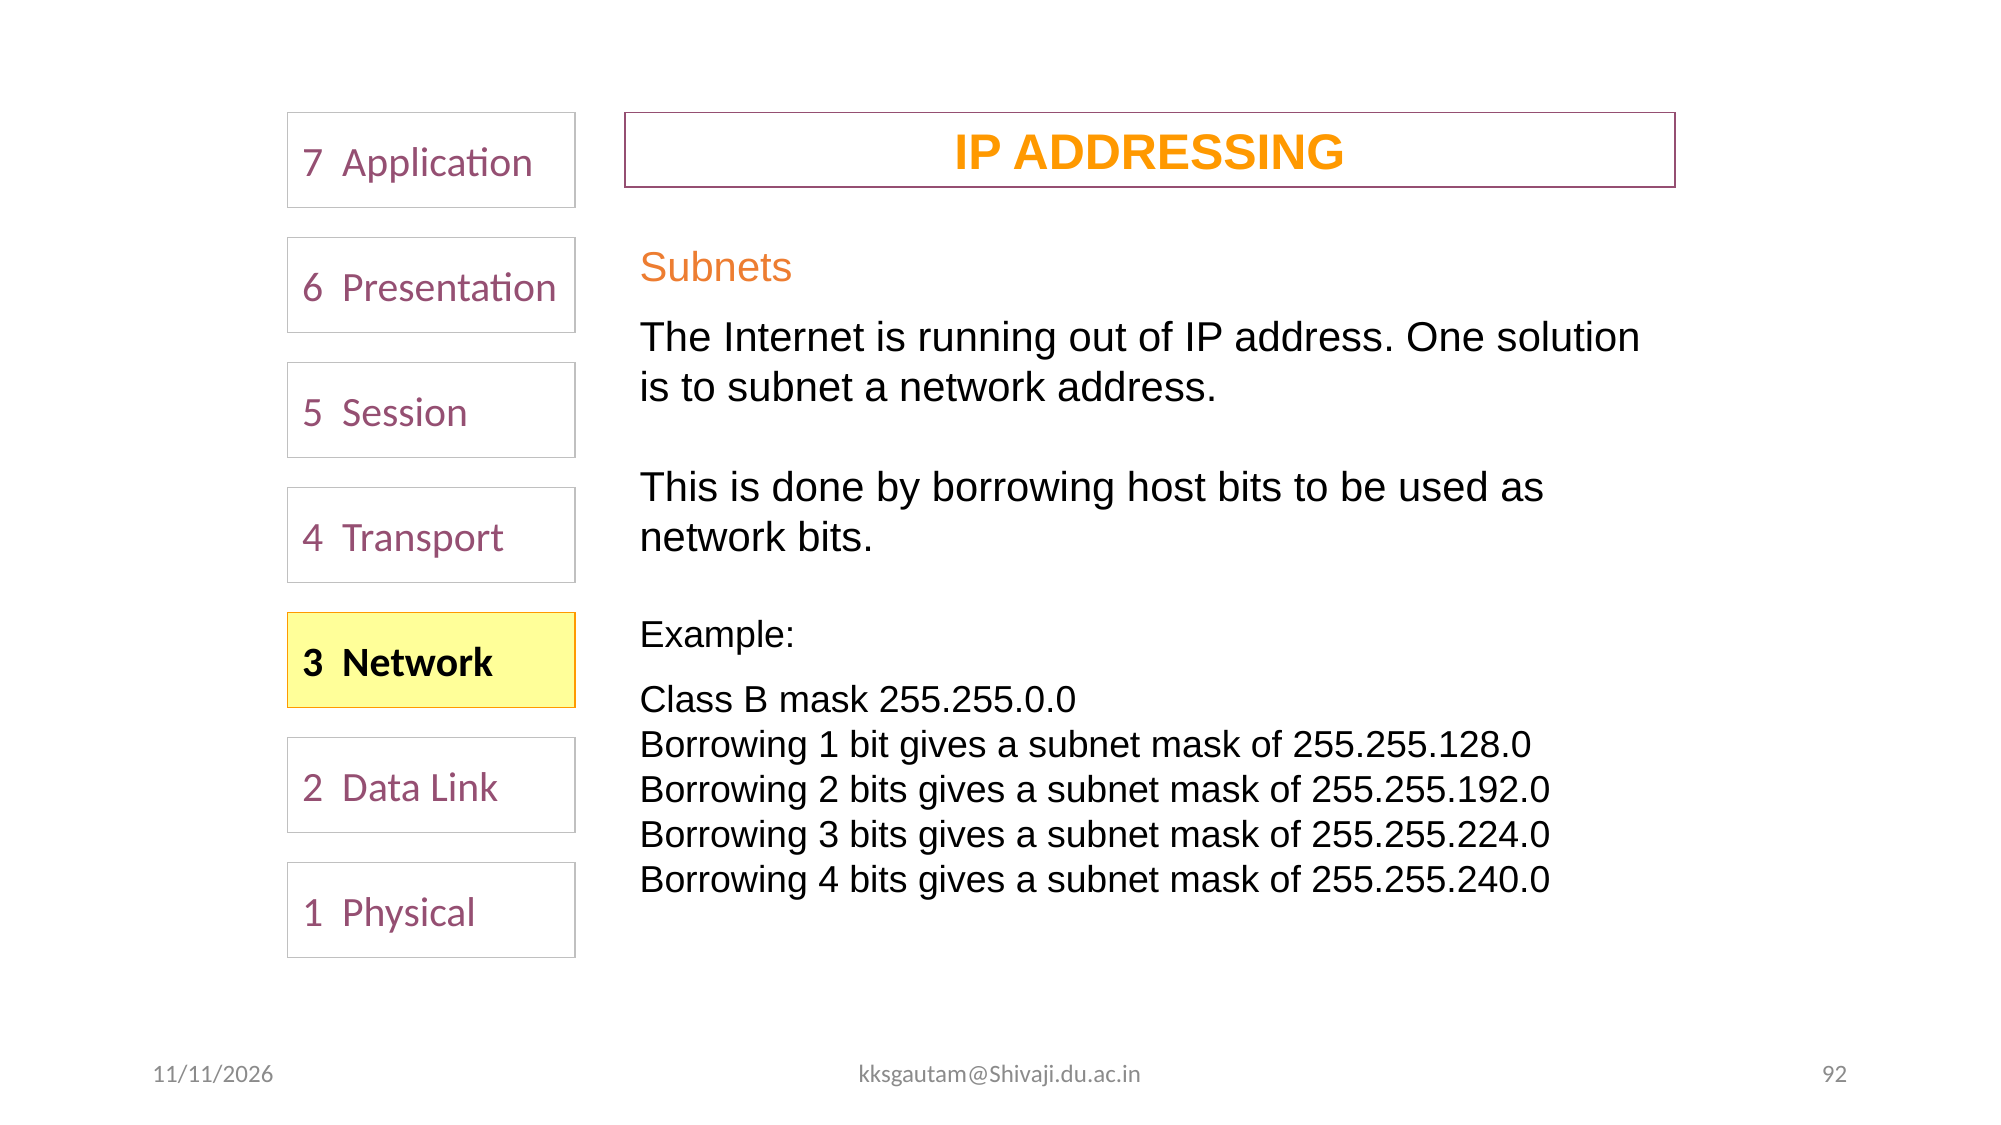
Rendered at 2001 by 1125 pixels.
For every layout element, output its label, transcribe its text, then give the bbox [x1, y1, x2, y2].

text_box 3 Network [287, 612, 575, 708]
text_box 7 Application [287, 112, 575, 208]
text_box 2 Data Link [287, 737, 575, 833]
footer kksgautam@Shivaji.du.ac.in [662, 1042, 1338, 1103]
slide_number 92 [1412, 1042, 1863, 1103]
text_box 1 Physical [287, 862, 575, 958]
text_box IP ADDRESSING [624, 112, 1675, 188]
text_box 5 Session [287, 362, 575, 458]
text_box 4 Transport [287, 487, 575, 583]
text_box 6 Presentation [287, 237, 575, 333]
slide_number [137, 1042, 588, 1103]
text_box Subnets The Internet is running out of IP address. One solution is to subnet a network address. This is done by borrowing host bits to be used as network bits. Example: Class B mask 255.255.0.0 Borrowing 1 bit gives a subnet mask of 255.255.128.0 Borrowing 2 bits gives a subnet mask of 255.255.192.0 Borrowing 3 bits gives a subnet mask of 255.255.224.0 Borrowing 4 bits gives a subnet mask of 255.255.240.0 [624, 212, 1675, 908]
